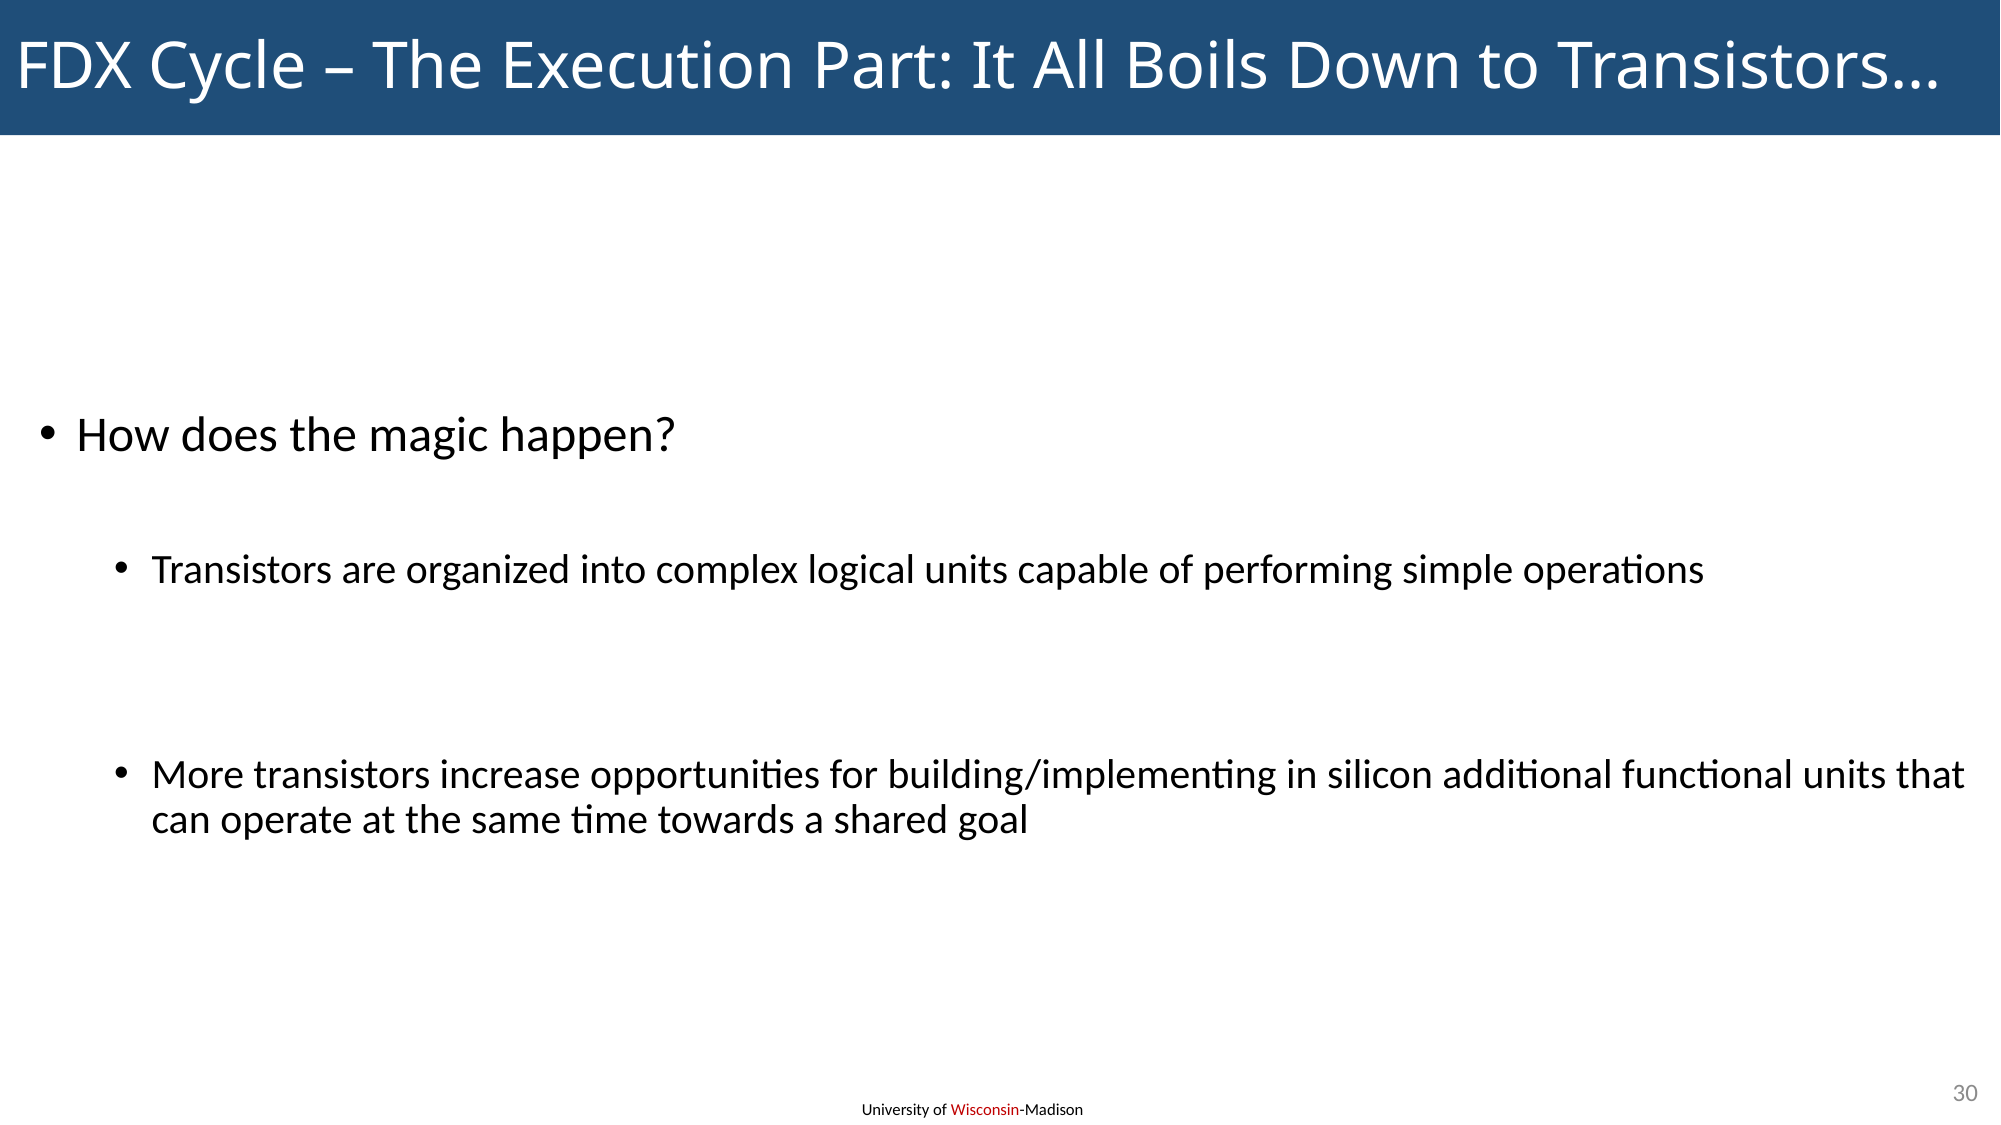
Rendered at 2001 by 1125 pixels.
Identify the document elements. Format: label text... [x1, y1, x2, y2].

list How does the magic happen? Transistors are organized into complex logical units capable of performing simple operations More transistors increase opportunities for building/implementing in silicon additional functional units that can operate at the same time towards a shared goal [24, 245, 1987, 1055]
slide_number 30 [1879, 1069, 1994, 1114]
title FDX Cycle – The Execution Part: It All Boils Down to Transistors… [0, 0, 2000, 136]
